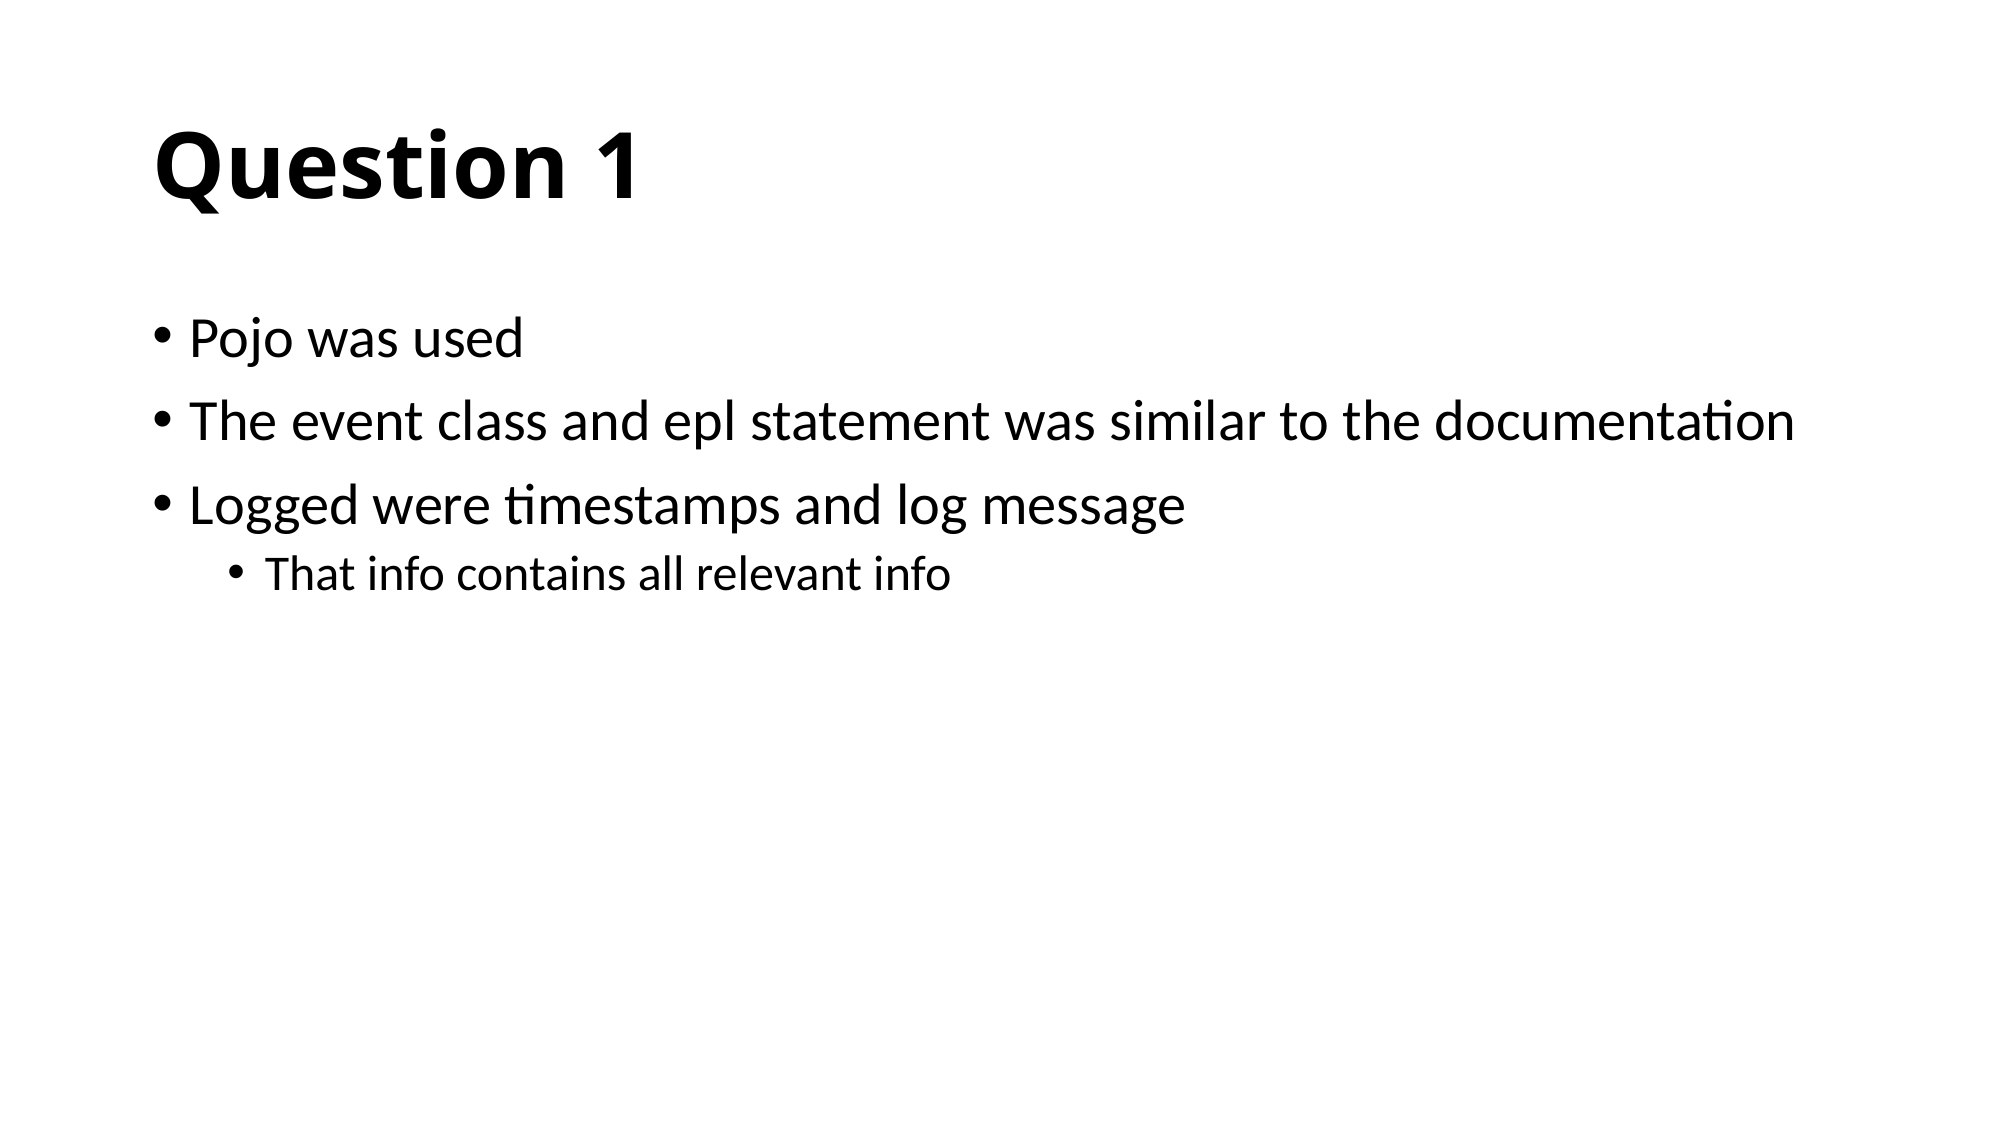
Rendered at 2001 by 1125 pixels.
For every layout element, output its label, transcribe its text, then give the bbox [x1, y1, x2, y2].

list Pojo was used The event class and epl statement was similar to the documentation Logged were timestamps and log message That info contains all relevant info [137, 299, 1863, 1014]
title Question 1 [137, 59, 1863, 278]
